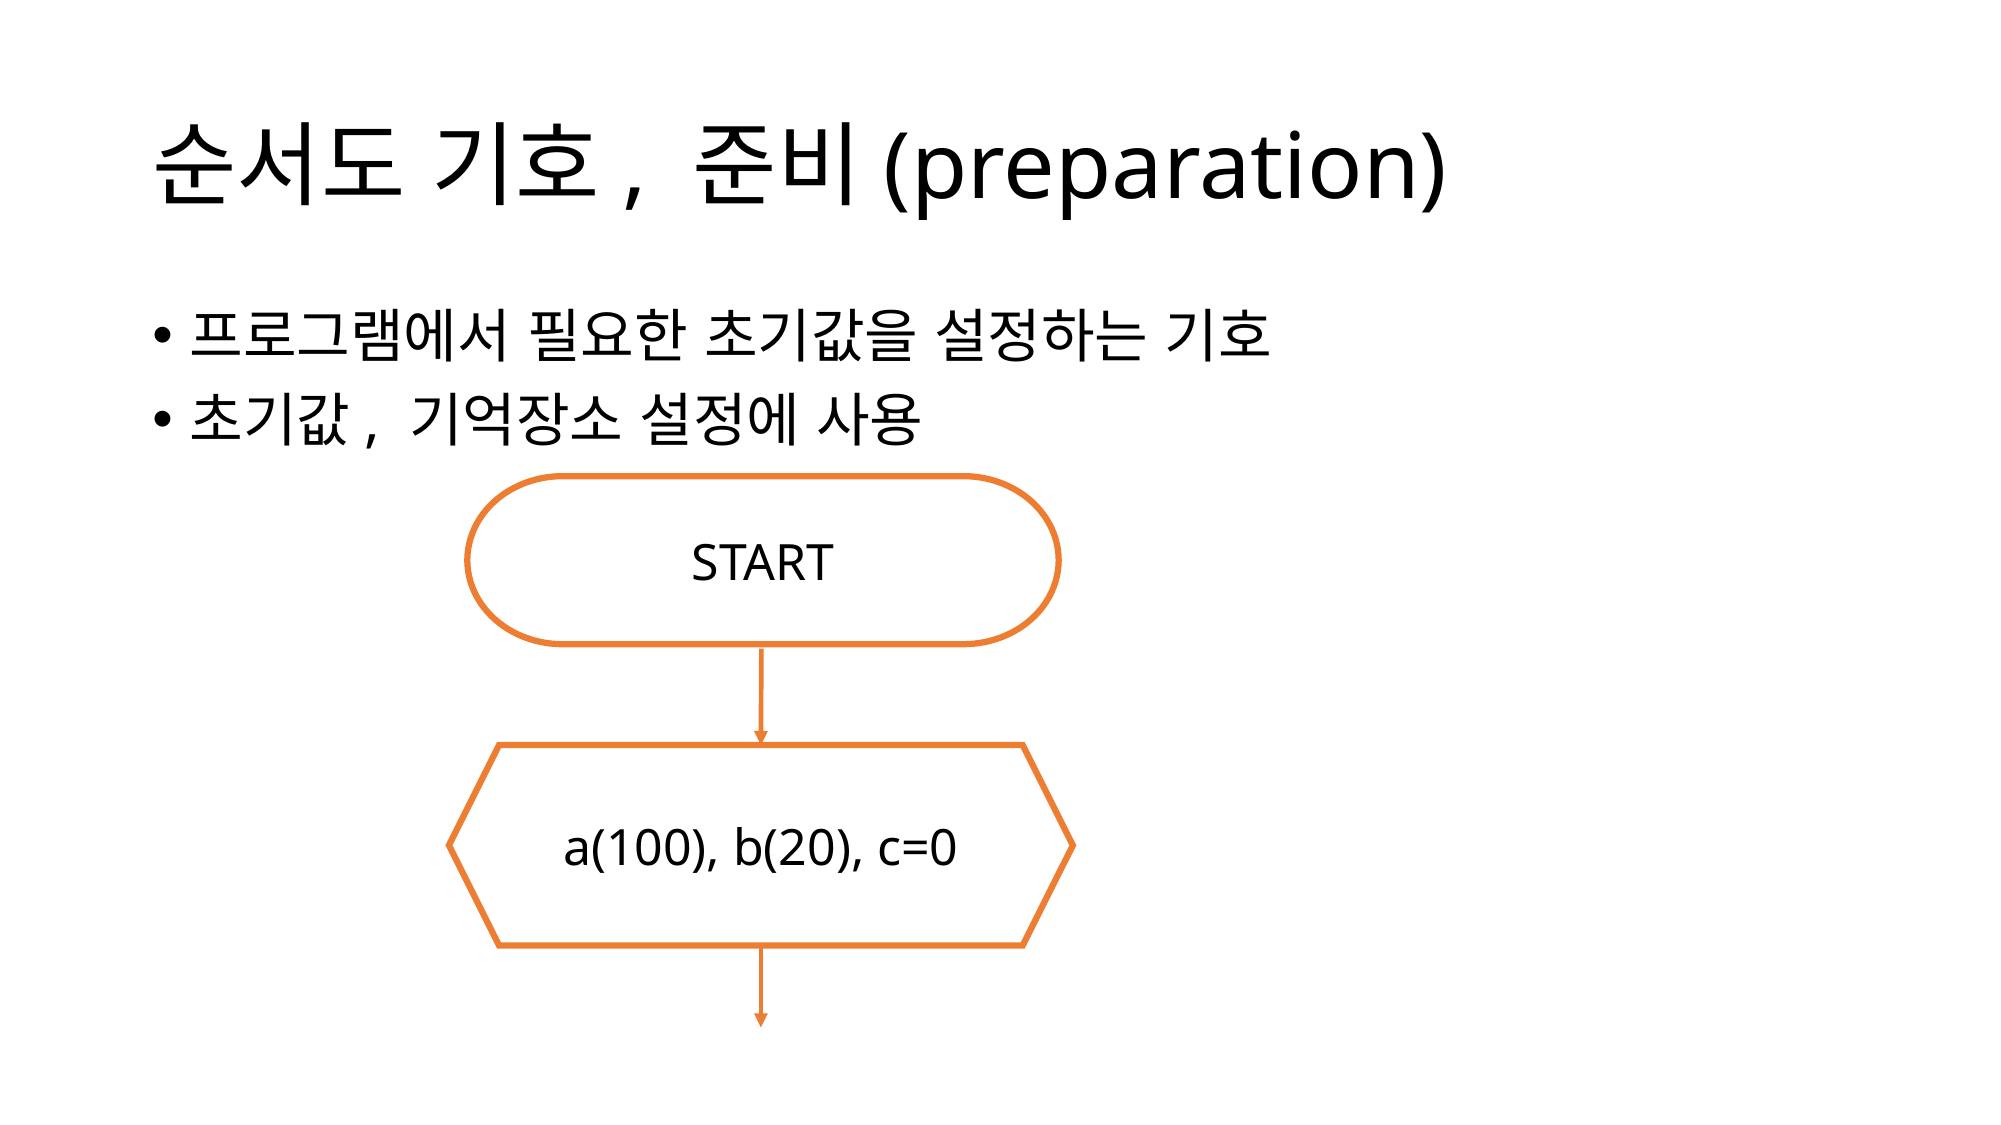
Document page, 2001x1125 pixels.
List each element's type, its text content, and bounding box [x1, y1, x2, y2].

text_box a(100), b(20), c=0 [447, 744, 1075, 947]
title 순서도 기호, 준비(preparation) [137, 59, 1863, 278]
text_box START [466, 475, 1060, 646]
list 프로그램에서 필요한 초기값을 설정하는 기호 초기값, 기억장소 설정에 사용 [137, 299, 1863, 1014]
